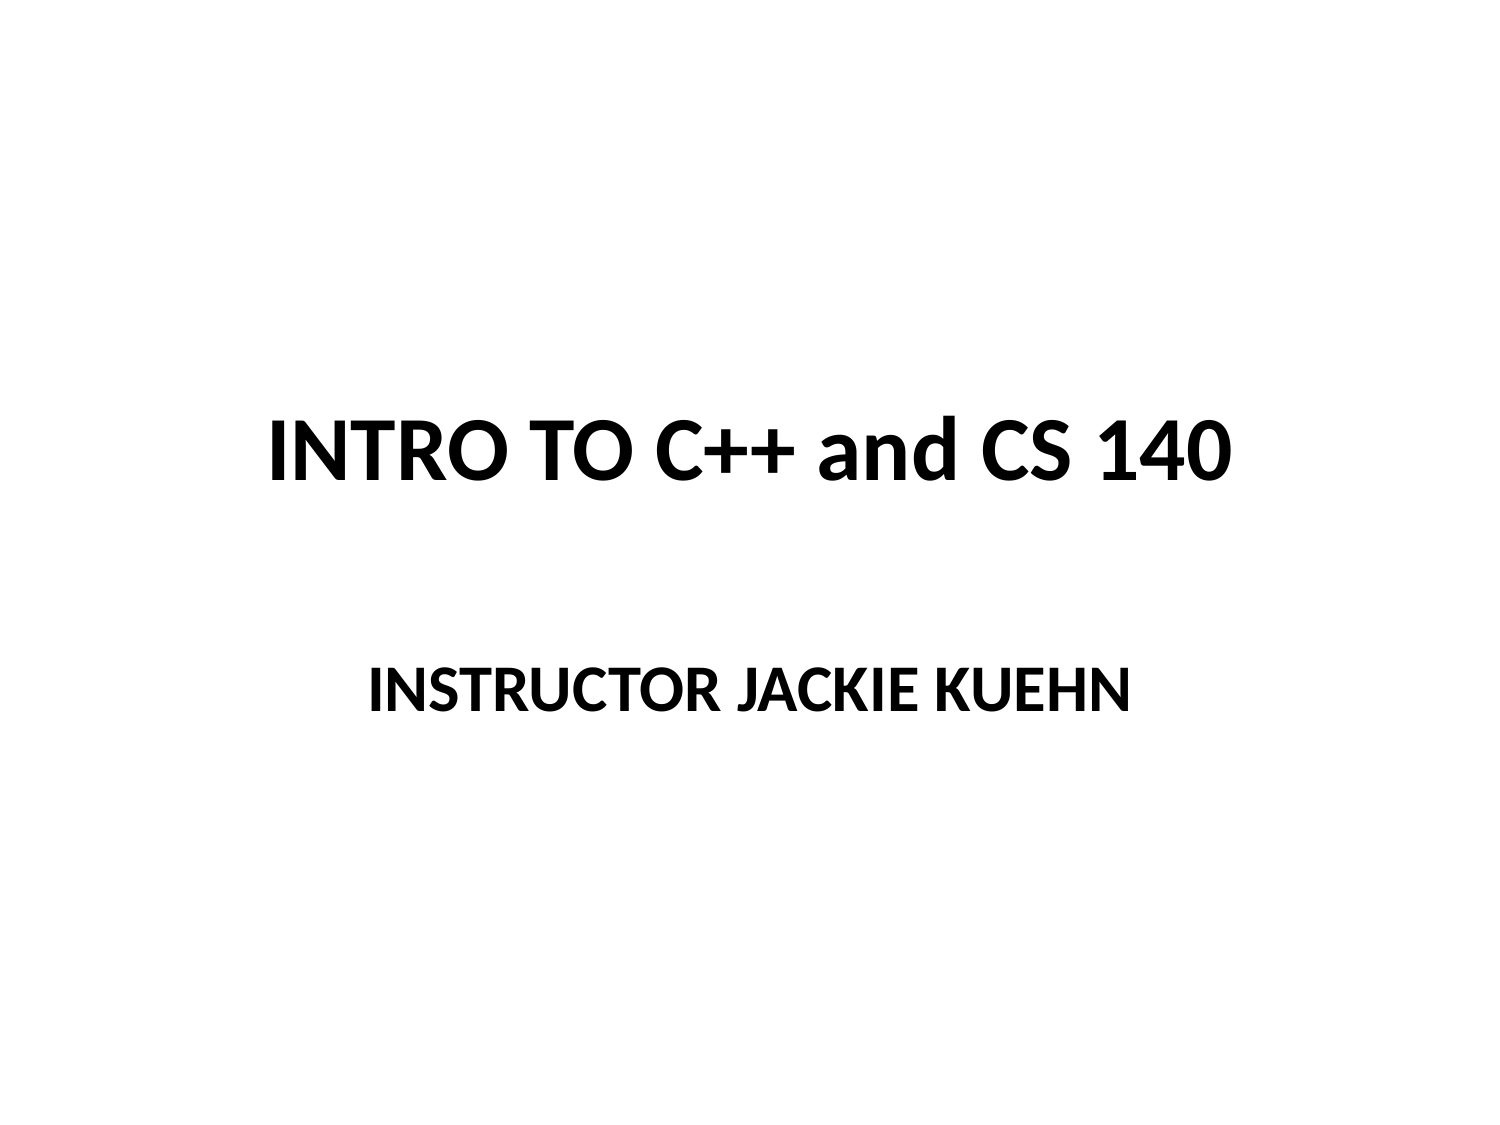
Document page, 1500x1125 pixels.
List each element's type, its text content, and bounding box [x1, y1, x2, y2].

title INTRO TO C++ and CS 140 [112, 349, 1388, 538]
subtitle INSTRUCTOR JACKIE KUEHN [225, 637, 1275, 800]
